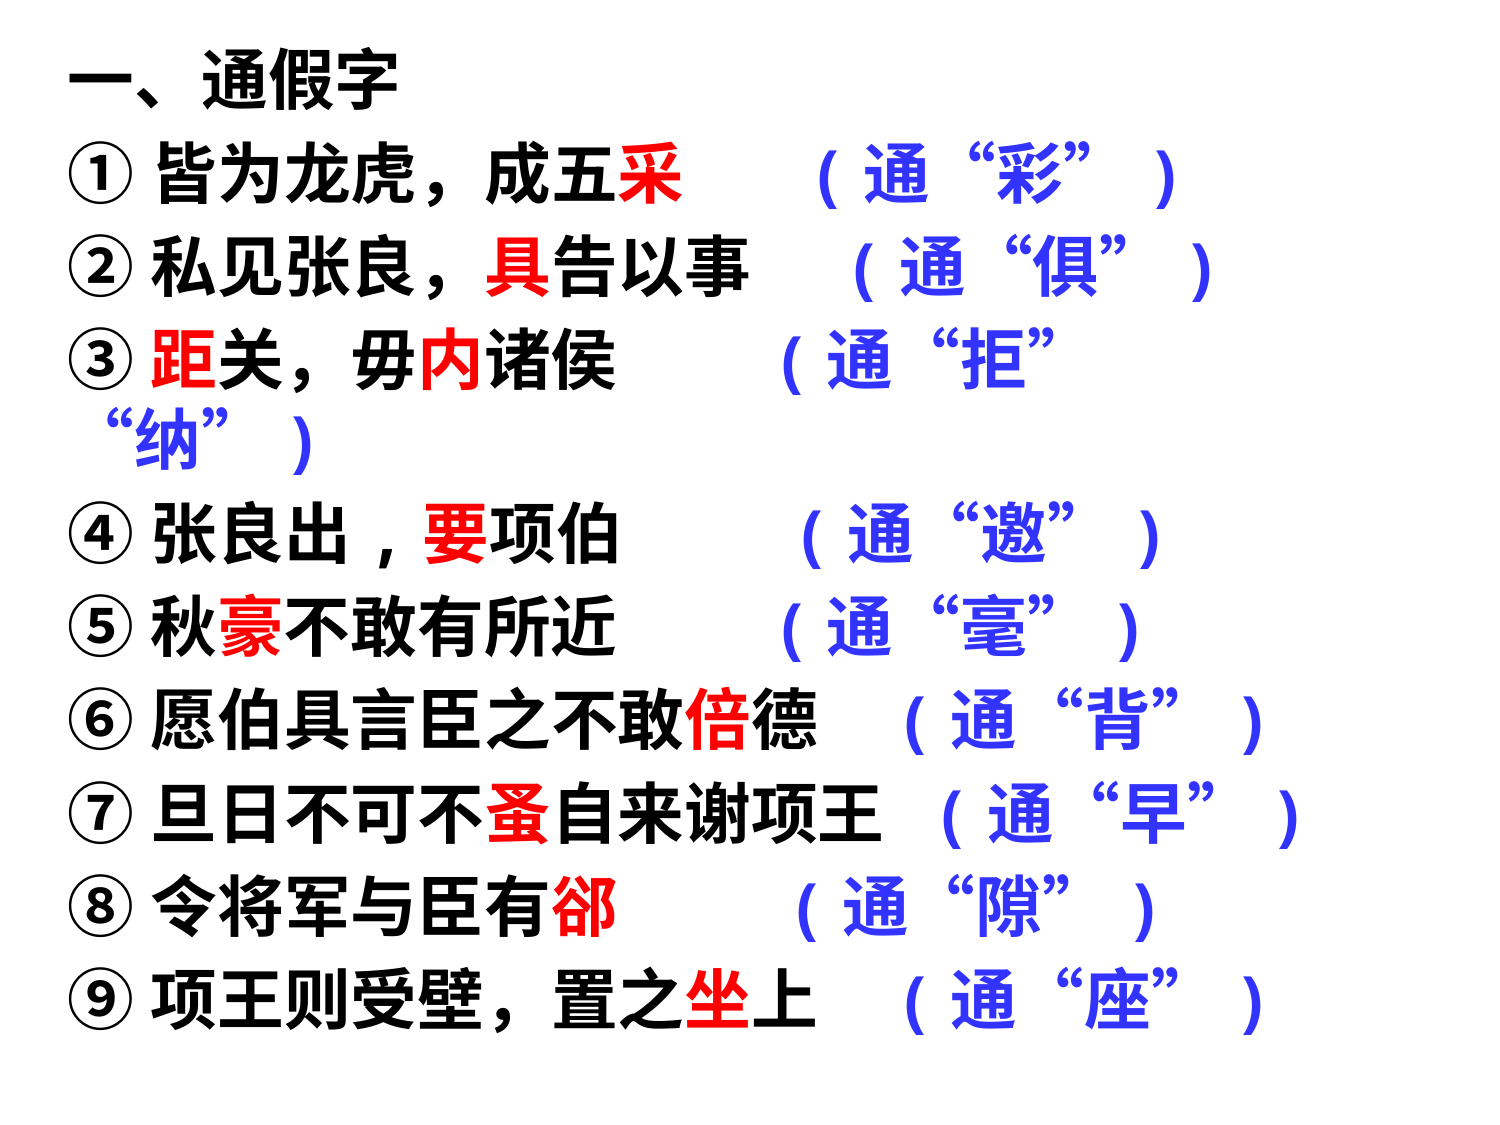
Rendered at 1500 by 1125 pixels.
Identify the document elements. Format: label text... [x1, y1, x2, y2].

text_box 一、通假字 ①皆为龙虎，成五采 (通“彩”) ②私见张良，具告以事 (通“俱”) ③距关，毋内诸侯 (通“拒”“纳”) ④张良出,要项伯 (通“邀”) ⑤秋豪不敢有所近 (通“毫”) ⑥愿伯具言臣之不敢倍德 (通“背”) ⑦旦日不可不蚤自来谢项王 (通“早”) ⑧令将军与臣有郤 (通“隙”) ⑨项王则受壁，置之坐上 (通“座”) [53, 30, 1350, 1046]
